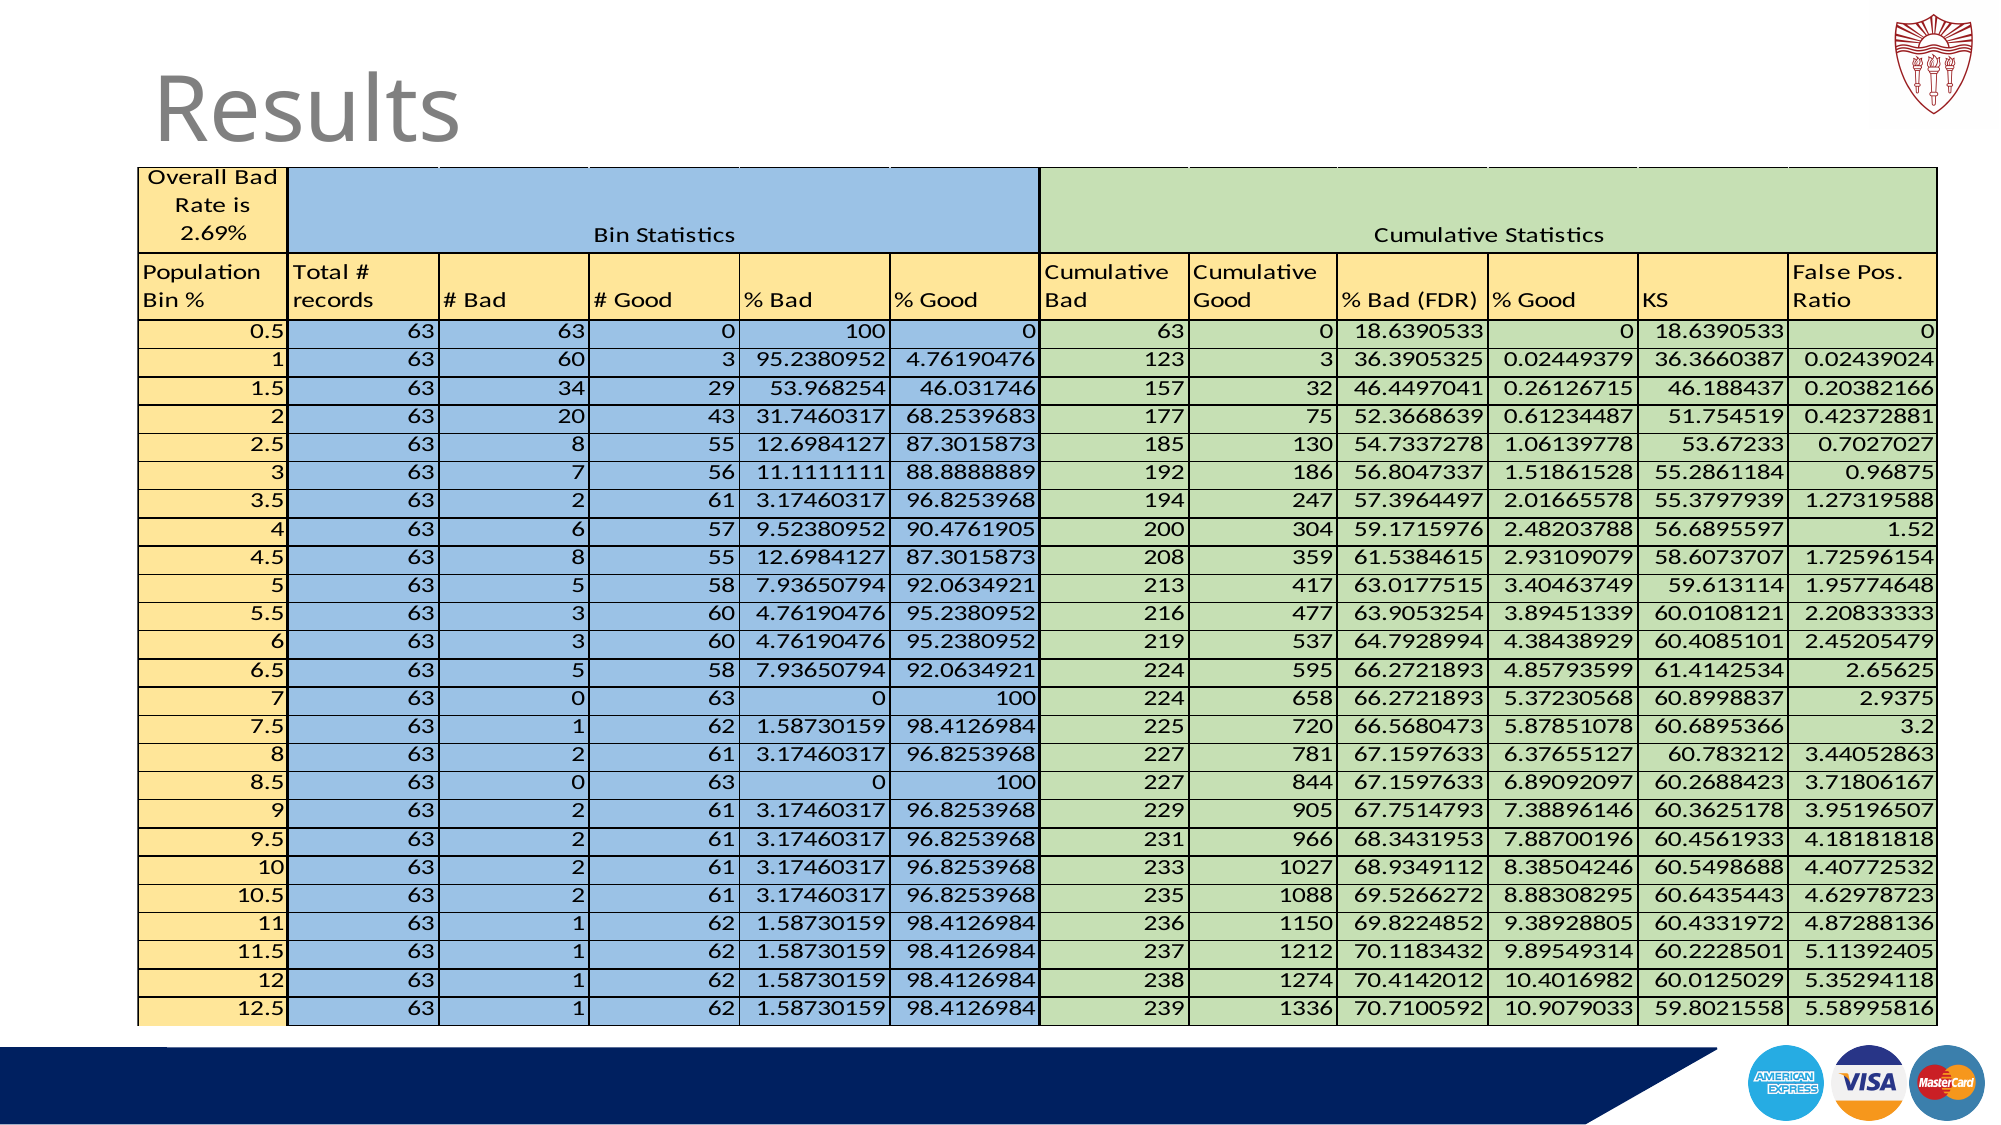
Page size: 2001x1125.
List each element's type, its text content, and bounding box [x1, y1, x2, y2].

picture [1869, 0, 1999, 129]
title Results [137, 35, 1863, 166]
picture [1909, 1045, 1985, 1121]
picture [1748, 1045, 1824, 1121]
picture [137, 166, 1940, 1028]
picture [1831, 1045, 1907, 1121]
